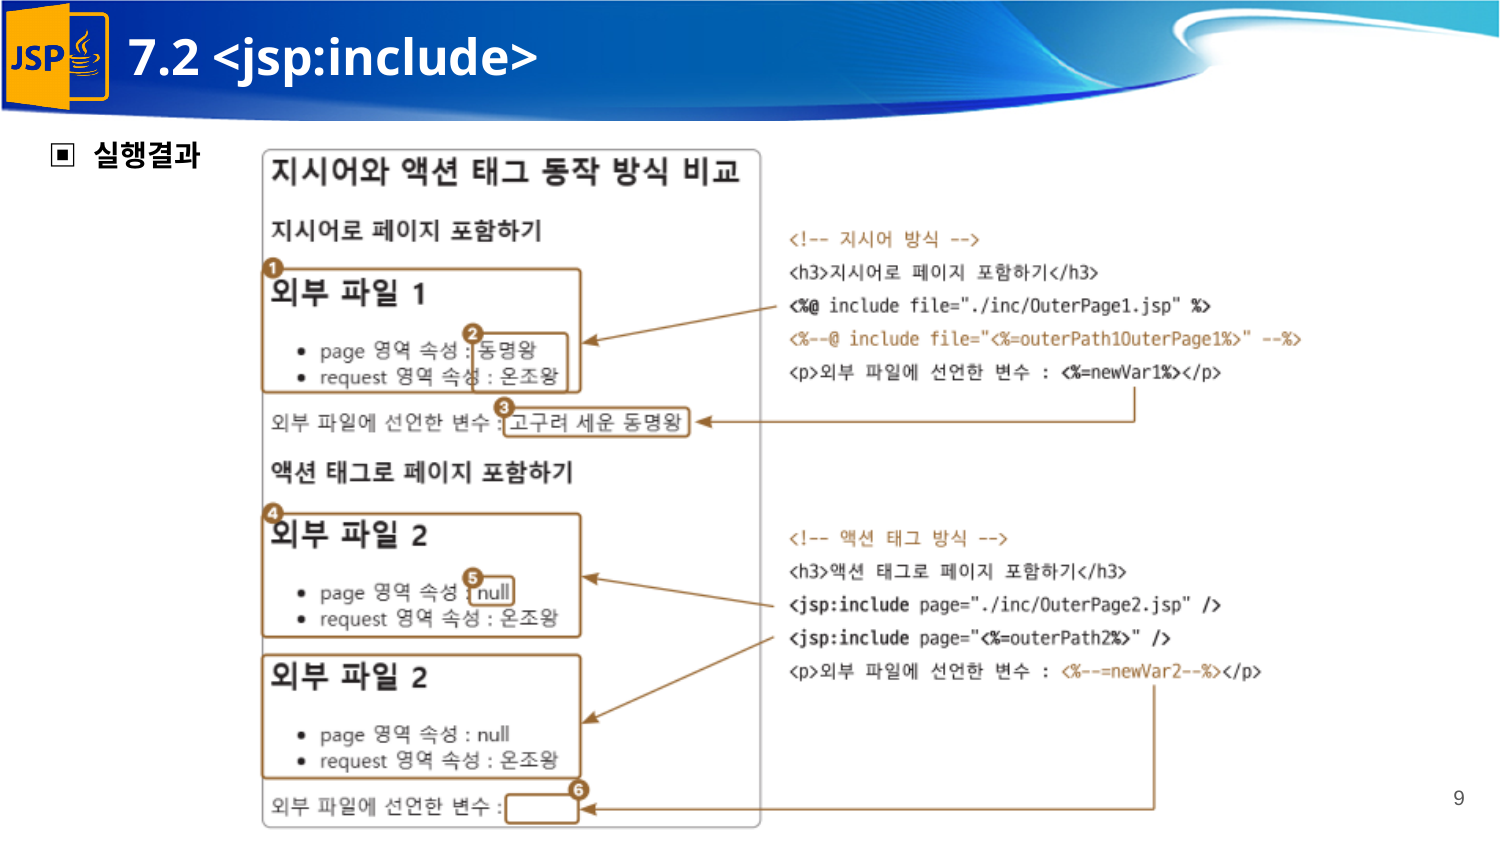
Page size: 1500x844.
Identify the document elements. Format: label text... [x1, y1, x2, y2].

title 7.2 <jsp:include> [113, 10, 1500, 105]
picture [0, 0, 1500, 121]
picture [239, 138, 1334, 836]
text_box ▣ 실행결과 [33, 117, 1432, 337]
slide_number ‹#› [1389, 764, 1480, 830]
